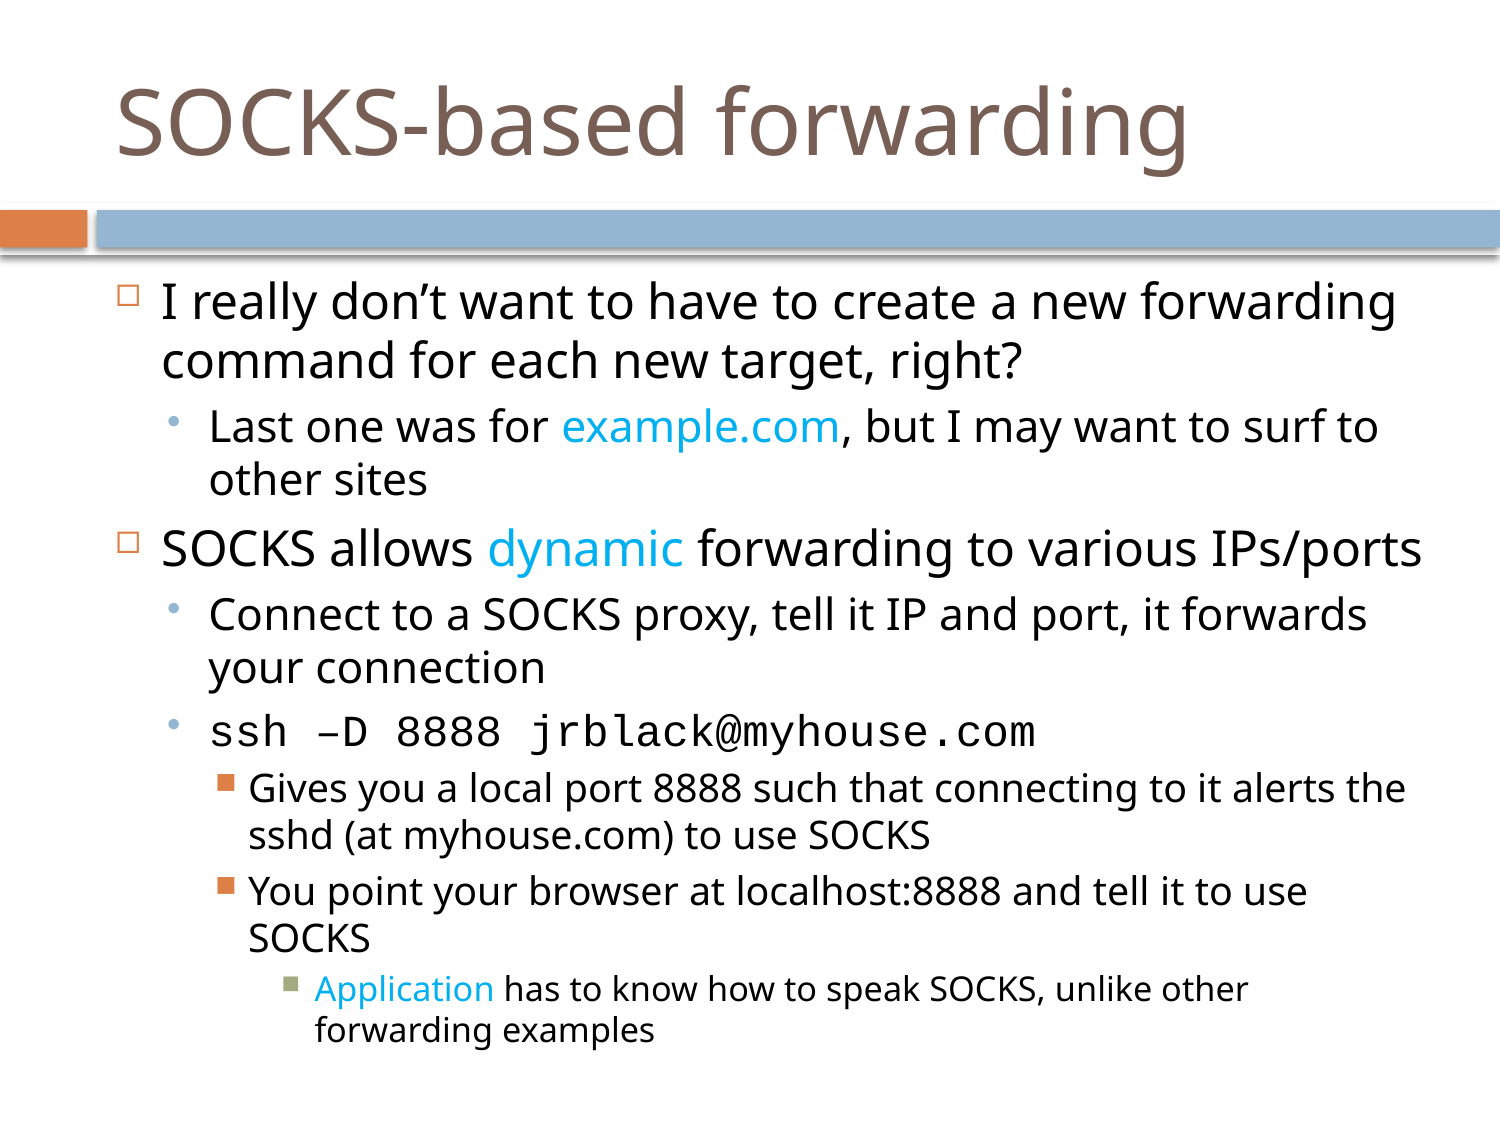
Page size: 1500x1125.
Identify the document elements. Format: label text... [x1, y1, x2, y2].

list I really don’t want to have to create a new forwarding command for each new target, right? Last one was for example.com, but I may want to surf to other sites SOCKS allows dynamic forwarding to various IPs/ports Connect to a SOCKS proxy, tell it IP and port, it forwards your connection ssh –D 8888 jrblack@myhouse.com Gives you a local port 8888 such that connecting to it alerts the sshd (at myhouse.com) to use SOCKS You point your browser at localhost:8888 and tell it to use SOCKS Application has to know how to speak SOCKS, unlike other forwarding examples [100, 262, 1438, 1125]
title SOCKS-based forwarding [100, 37, 1438, 200]
